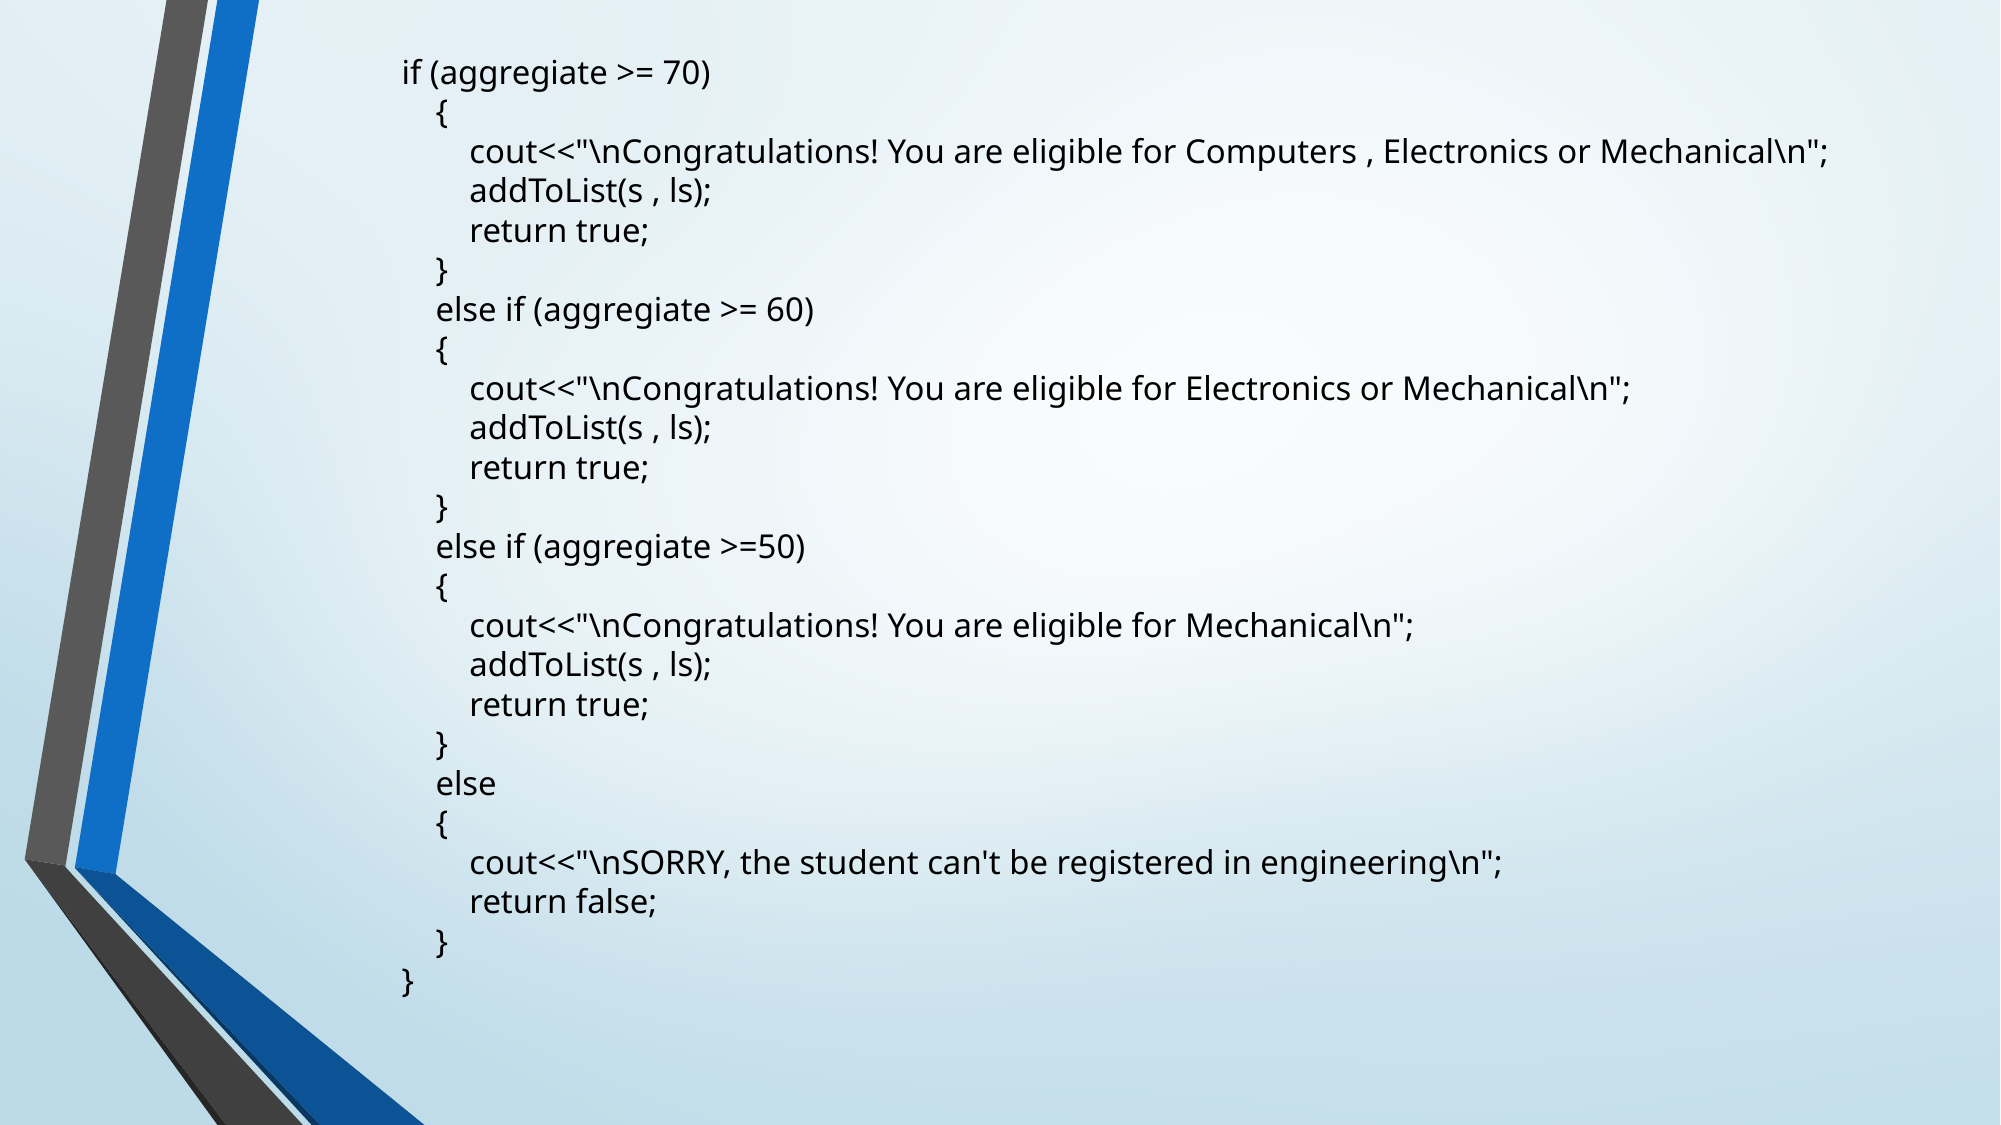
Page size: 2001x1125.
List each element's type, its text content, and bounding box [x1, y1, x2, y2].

title if (aggregiate >= 70) { cout<<"\nCongratulations! You are eligible for Computers , Electronics or Mechanical\n"; addToList(s , ls); return true; } else if (aggregiate >= 60) { cout<<"\nCongratulations! You are eligible for Electronics or Mechanical\n"; addToList(s , ls); return true; } else if (aggregiate >=50) { cout<<"\nCongratulations! You are eligible for Mechanical\n"; addToList(s , ls); return true; } else { cout<<"\nSORRY, the student can't be registered in engineering\n"; return false; } } [386, 42, 1887, 1097]
